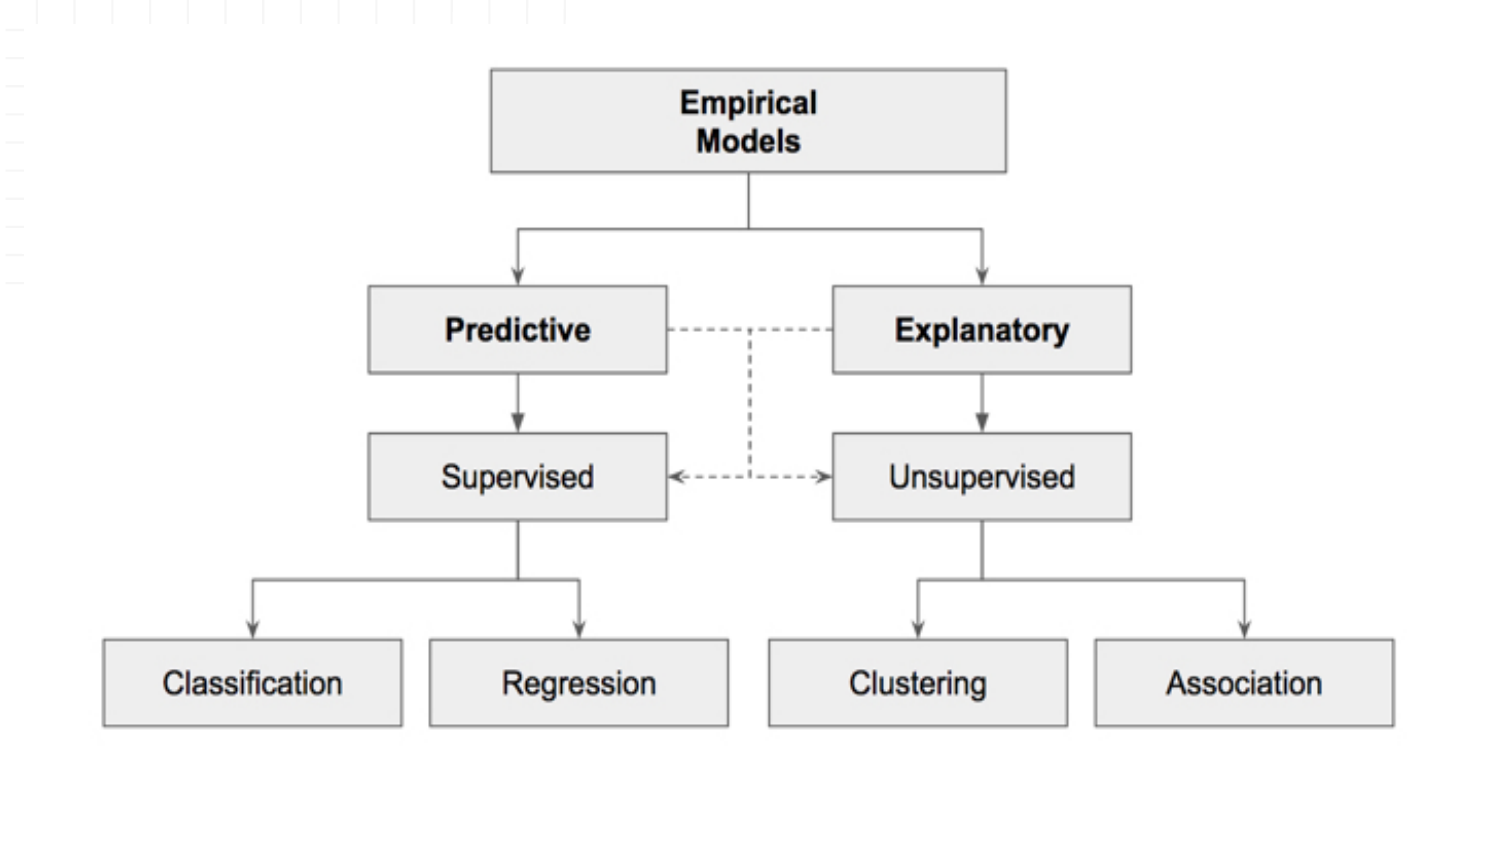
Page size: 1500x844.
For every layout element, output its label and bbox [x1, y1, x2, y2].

picture [24, 24, 1425, 800]
